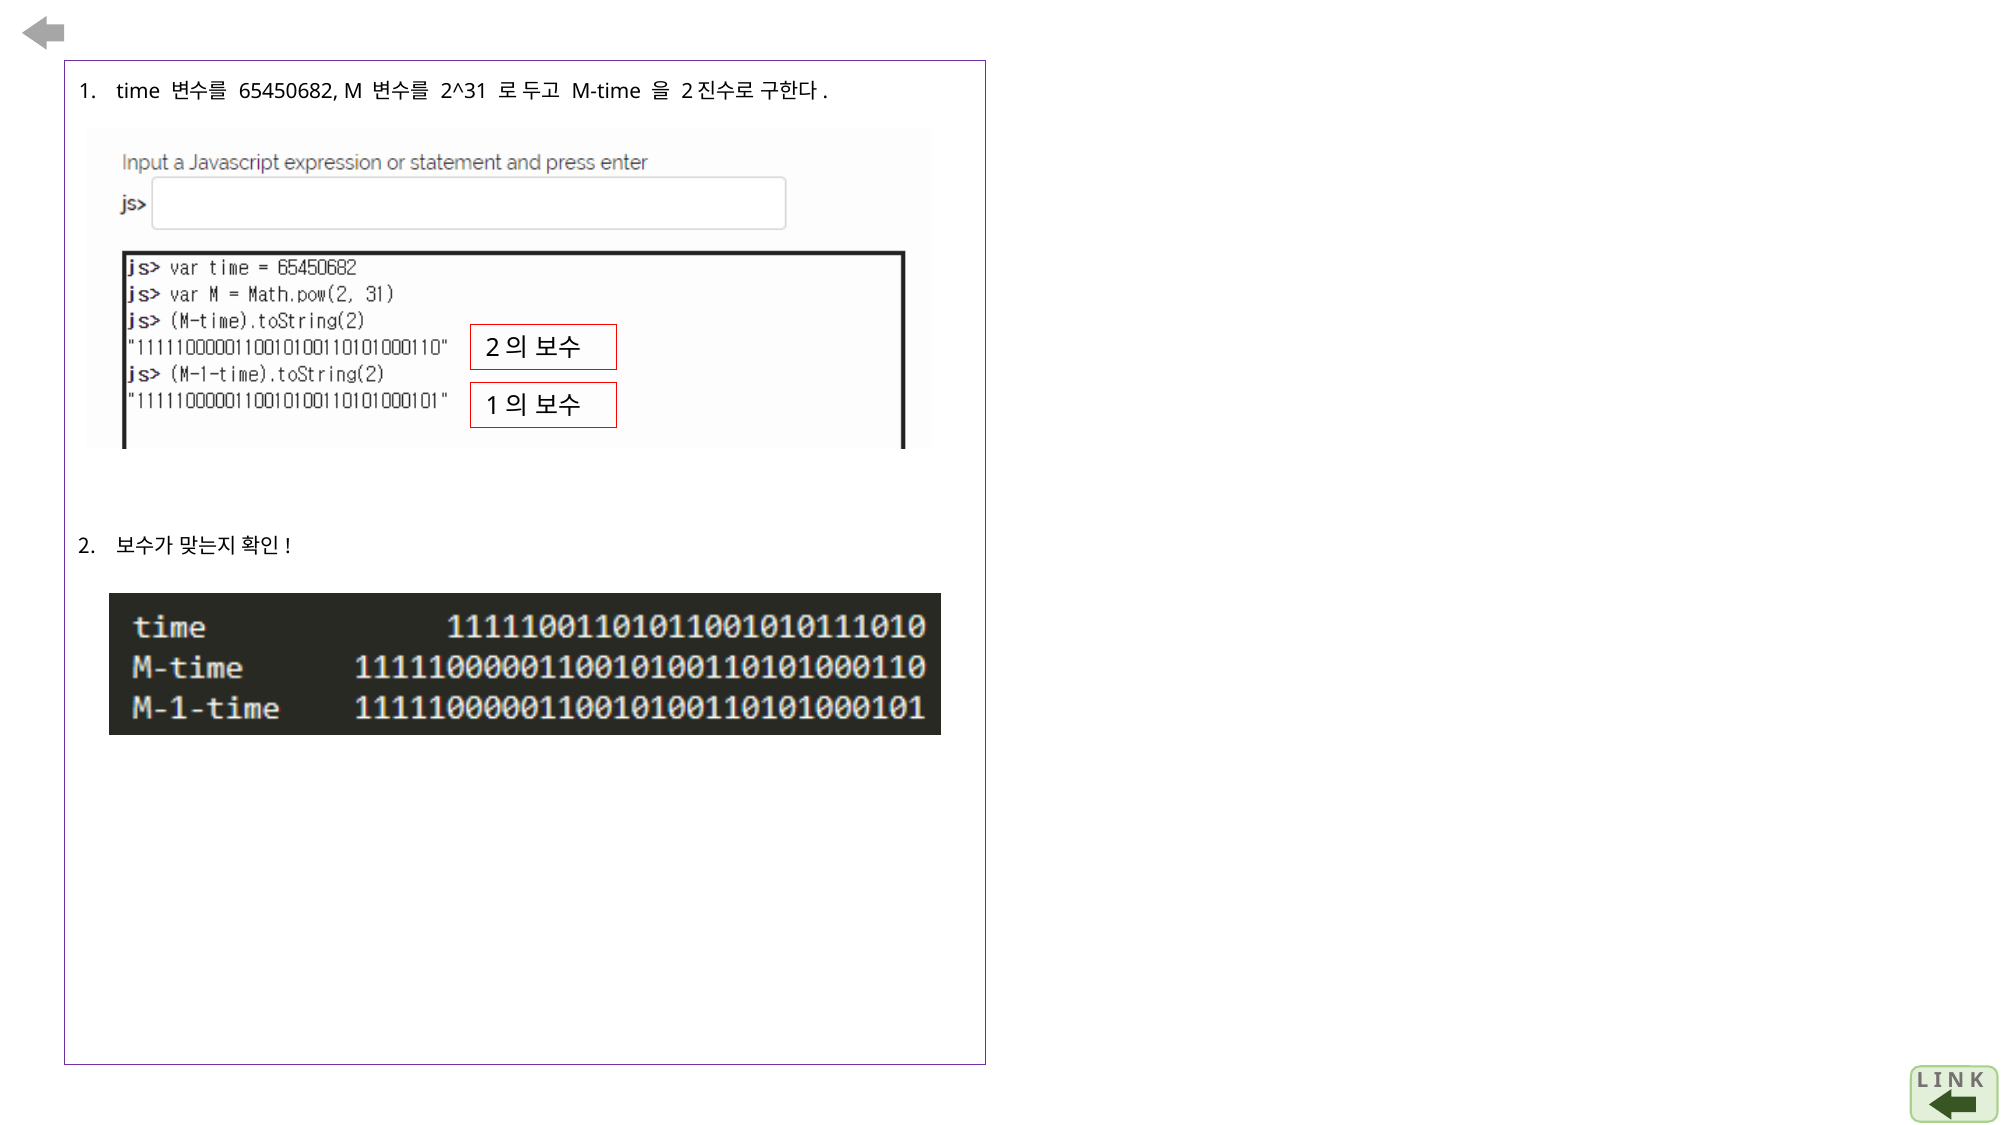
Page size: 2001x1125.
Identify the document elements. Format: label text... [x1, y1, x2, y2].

text_box time 변수를 65450682, M 변수를 2^31 로 두고 M-time 을 2진수로 구한다. 보수가 맞는지 확인! [64, 60, 986, 1065]
picture [86, 129, 932, 449]
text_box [1901, 1059, 2000, 1125]
picture [109, 593, 941, 735]
text_box [20, 13, 66, 52]
